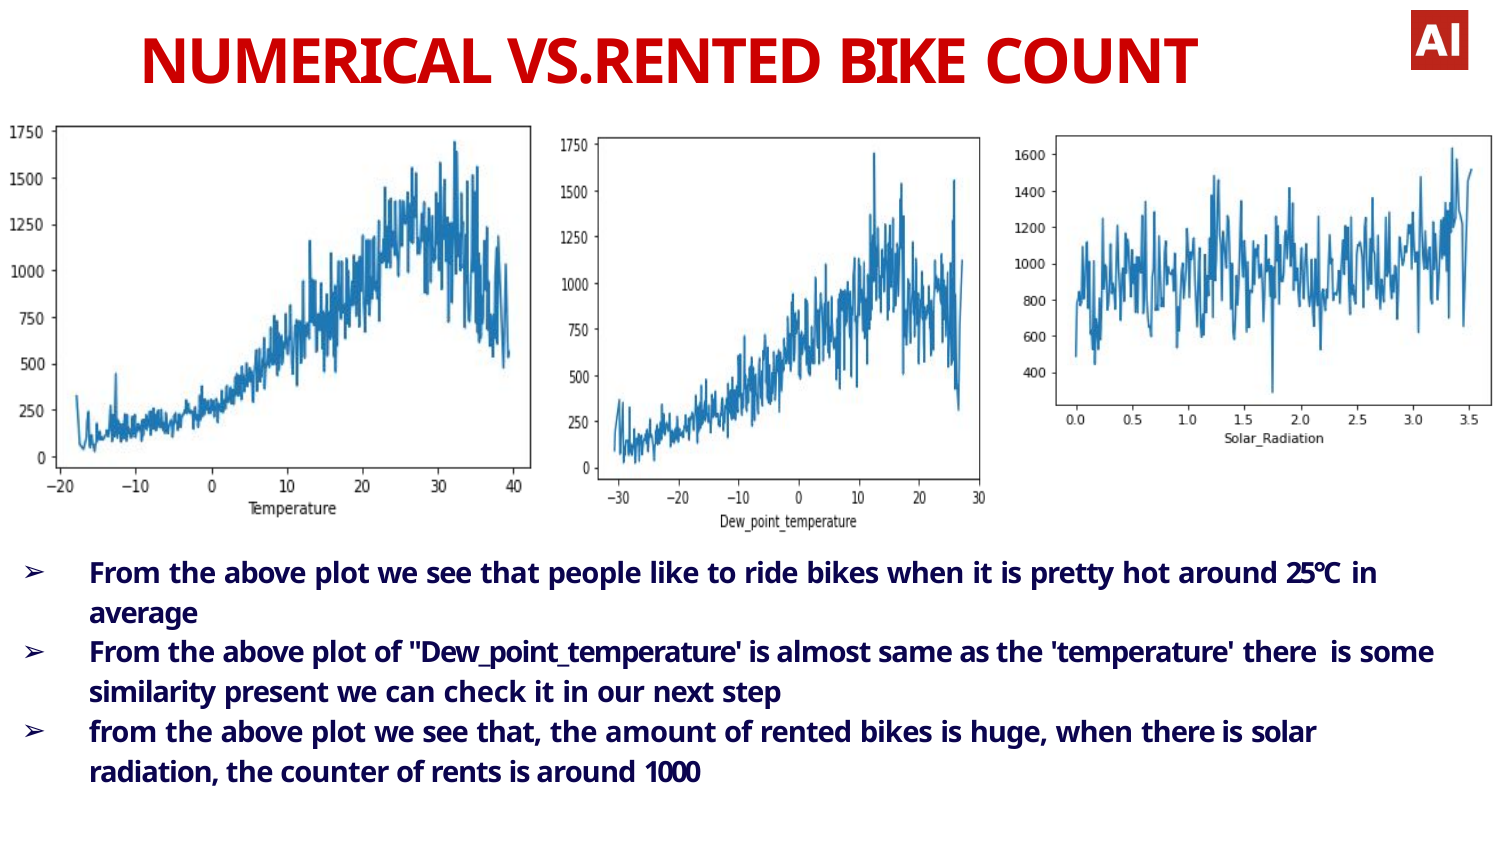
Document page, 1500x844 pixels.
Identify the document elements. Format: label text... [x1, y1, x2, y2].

text_box [552, 128, 994, 540]
text_box [1005, 128, 1500, 453]
title NUMERICAL VS.RENTED BIKE COUNT [137, 18, 1360, 162]
text_box From the above plot we see that people like to ride bikes when it is pretty hot around 25°C in average From the above plot of "Dew_point_temperature' is almost same as the 'temperature' there is some similarity present we can check it in our next step from the above plot we see that, the amount of rented bikes is huge, when there is solar radiation, the counter of rents is around 1000 [19, 547, 1483, 788]
picture [1411, 10, 1469, 70]
text_box [0, 115, 540, 527]
